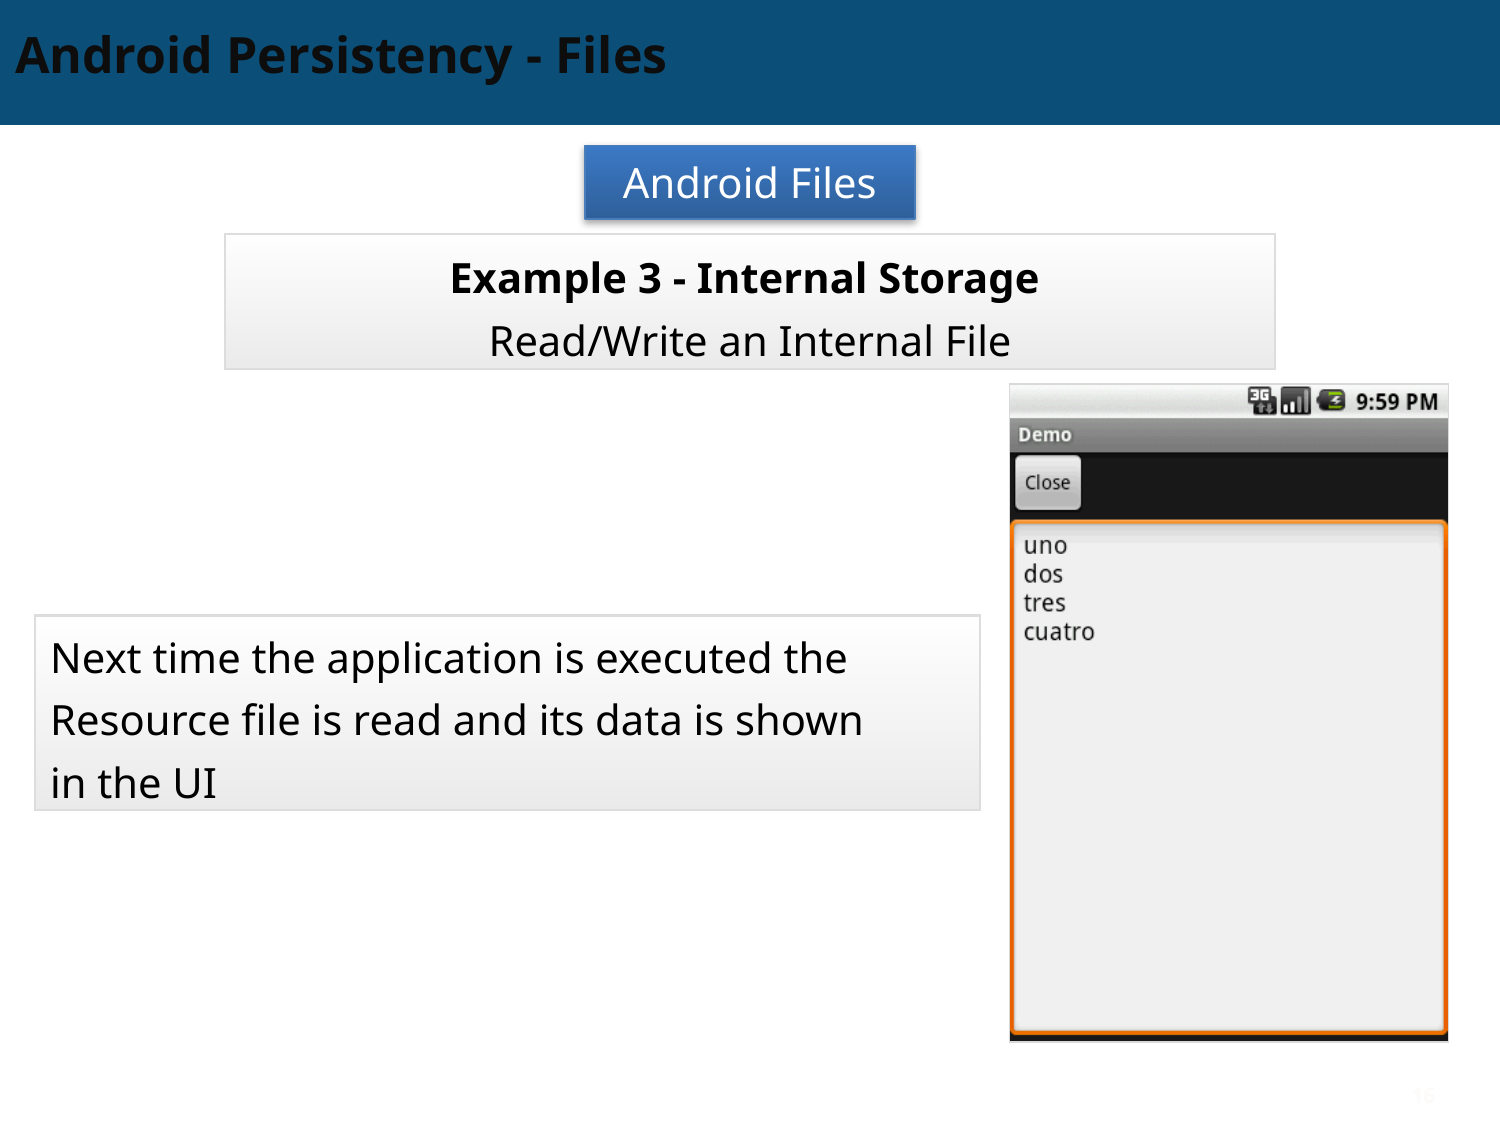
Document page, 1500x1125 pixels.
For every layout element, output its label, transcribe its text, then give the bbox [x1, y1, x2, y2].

text_box Example 3 - Internal Storage Read/Write an Internal File [224, 234, 1275, 370]
picture [1009, 384, 1448, 1042]
text_box Next time the application is executed the Resource file is read and its data is shown in the UI [35, 615, 981, 811]
text_box Android Files [584, 145, 916, 220]
title Android Persistency - Files [0, 21, 1351, 86]
